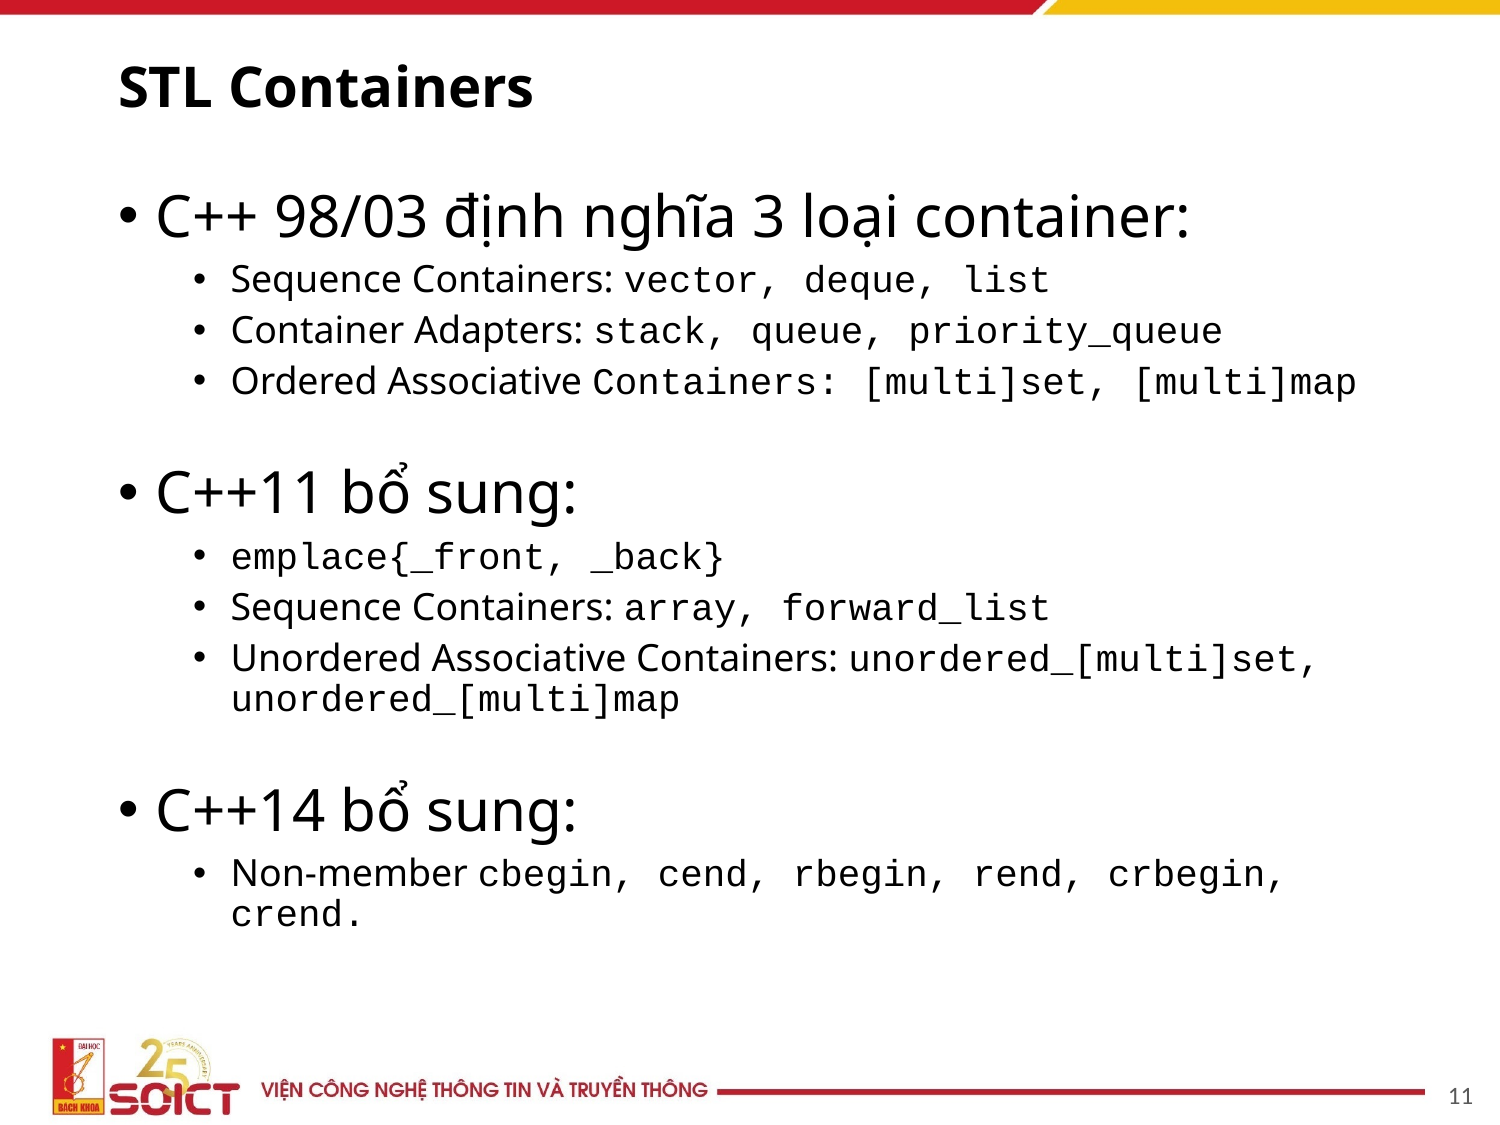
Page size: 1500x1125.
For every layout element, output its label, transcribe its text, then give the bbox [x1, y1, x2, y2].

slide_number ‹#› [1300, 1065, 1489, 1125]
title STL Containers [103, 24, 1397, 155]
picture [0, 0, 1500, 1125]
list C++ 98/03 định nghĩa 3 loại container: Sequence Containers: vector, deque, list Container Adapters: stack, queue, priority_queue Ordered Associative Containers: [multi]set, [multi]map C++11 bổ sung: emplace{_front, _back} Sequence Containers: array, forward_list Unordered Associative Containers: unordered_[multi]set, unordered_[multi]map C++14 bổ sung: Non-member cbegin, cend, rbegin, rend, crbegin, crend. [103, 179, 1397, 997]
